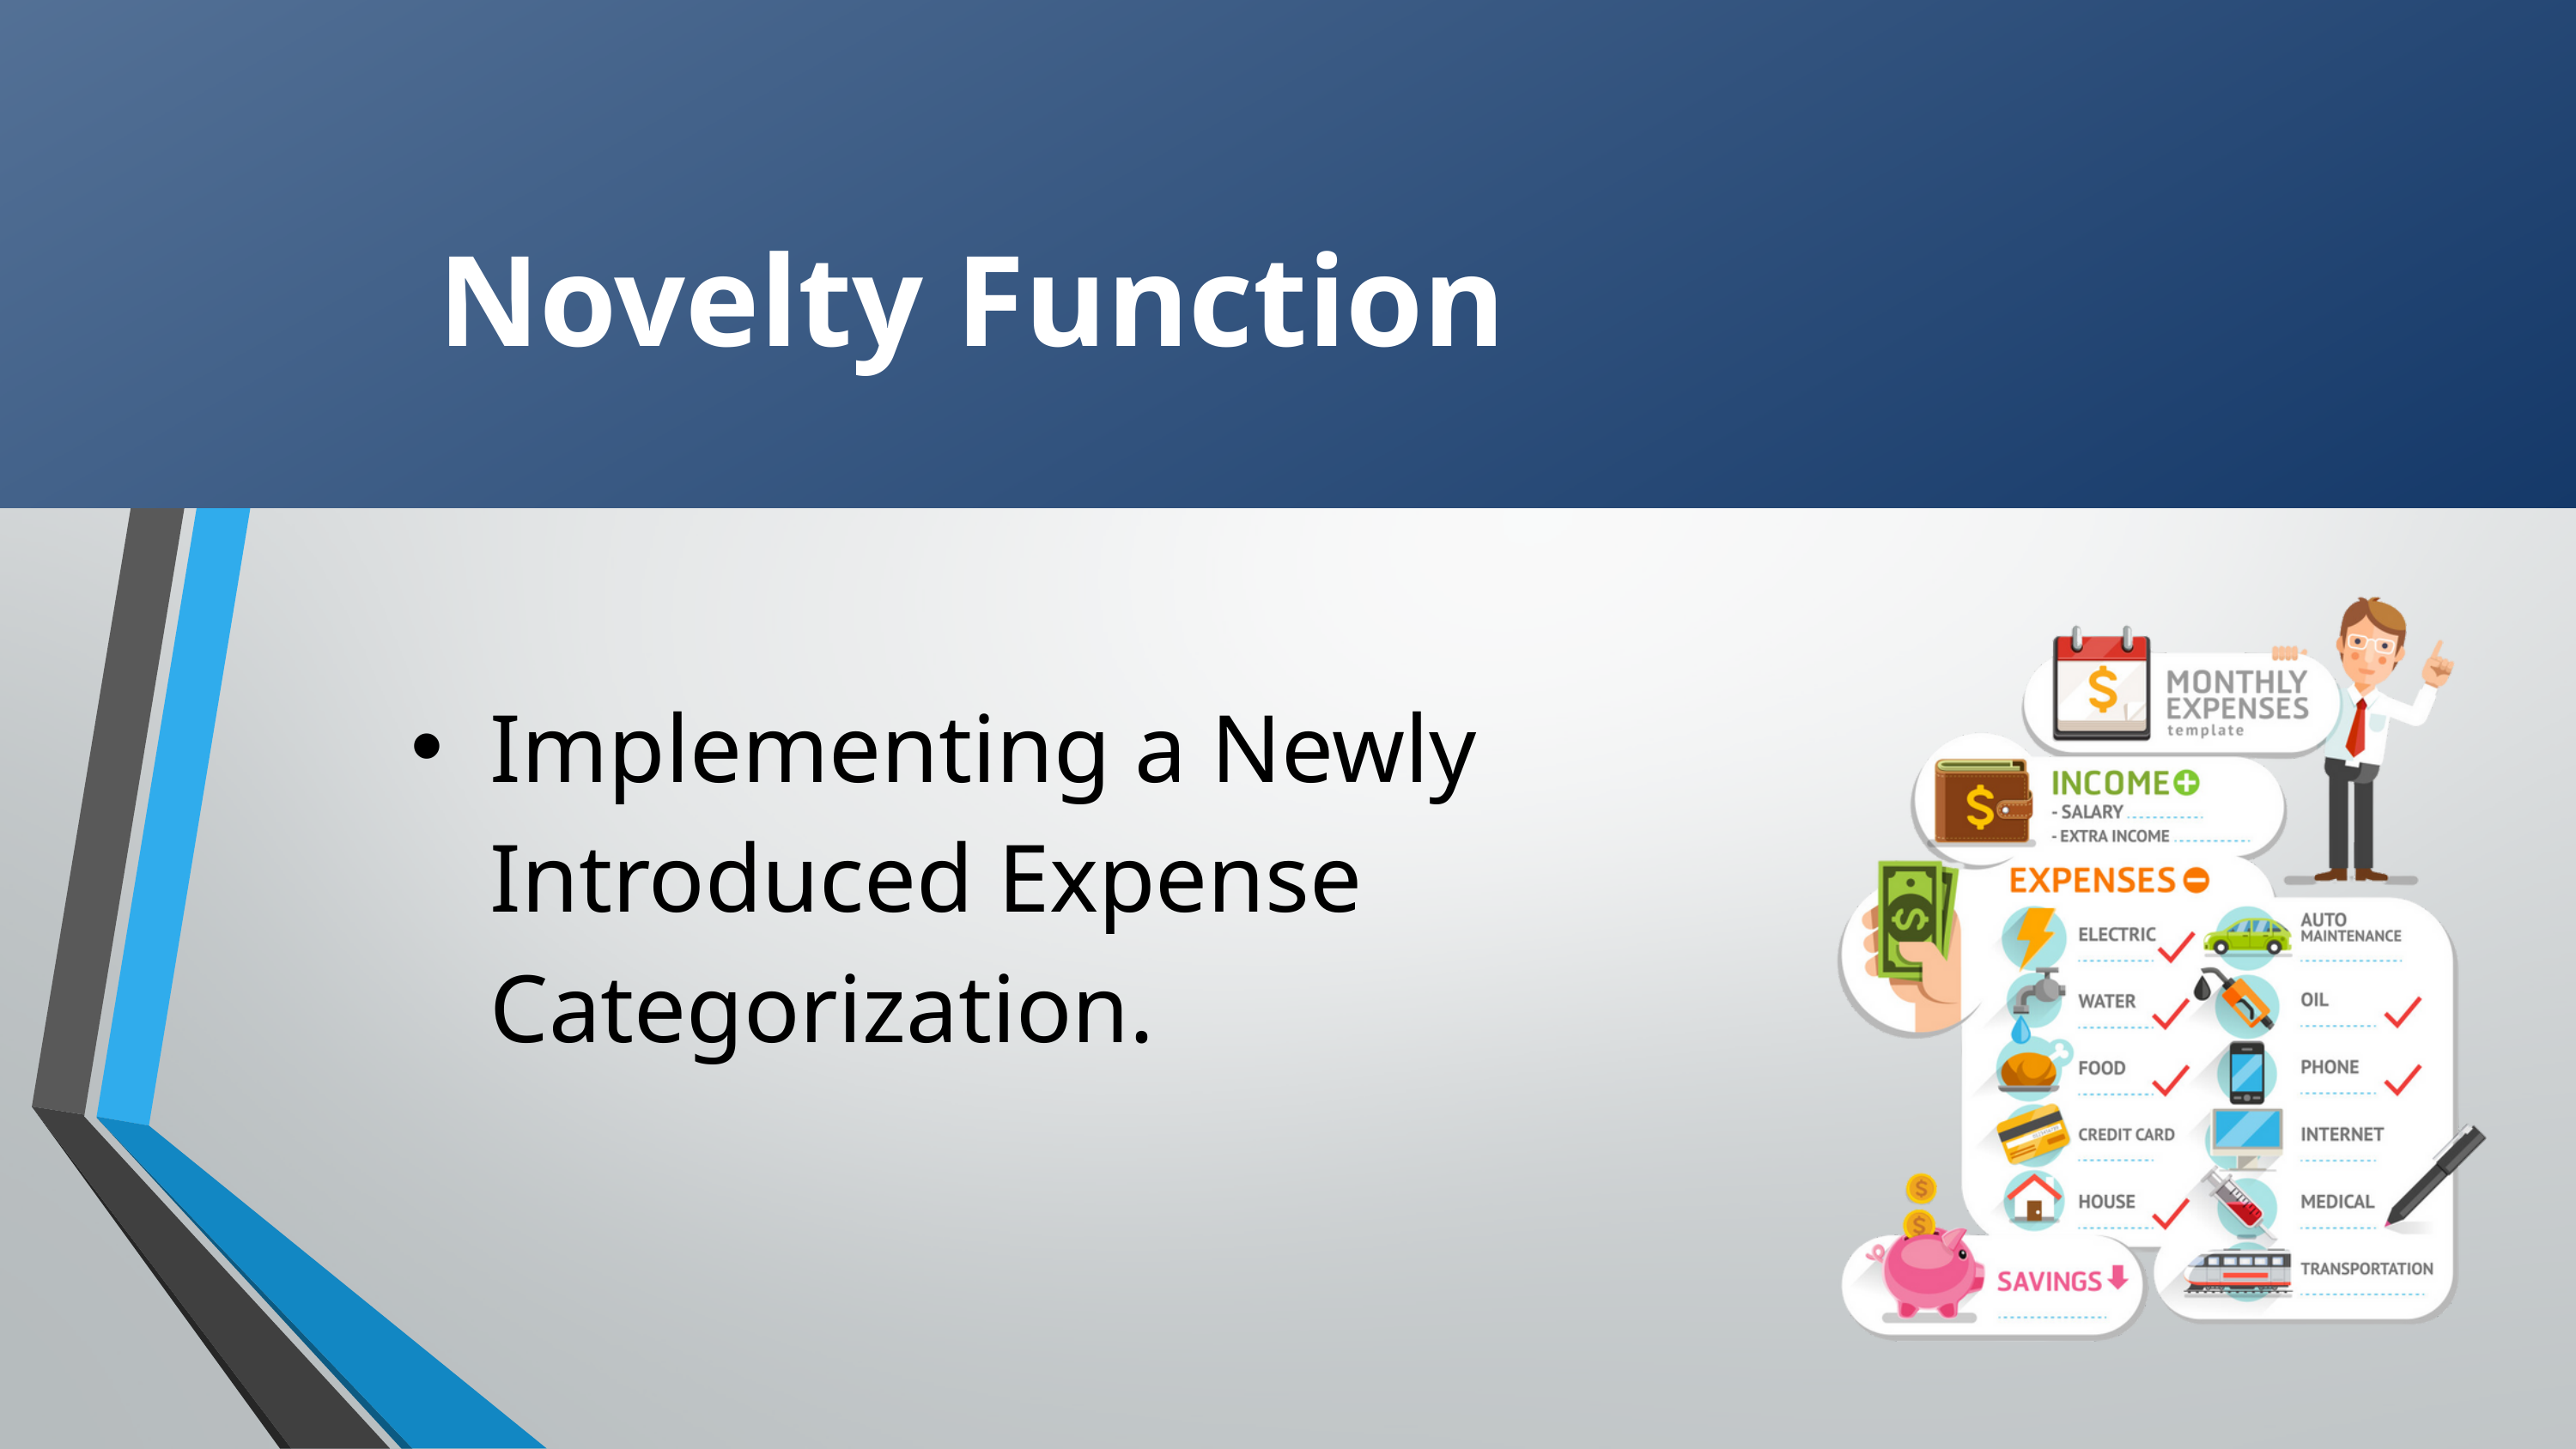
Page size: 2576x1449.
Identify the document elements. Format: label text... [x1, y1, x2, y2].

text_box [1803, 581, 2509, 1352]
text_box [0, 0, 2576, 508]
text_box Implementing a Newly Introduced Expense Categorization. [331, 670, 1801, 1062]
text_box Novelty Function [438, 208, 2138, 372]
